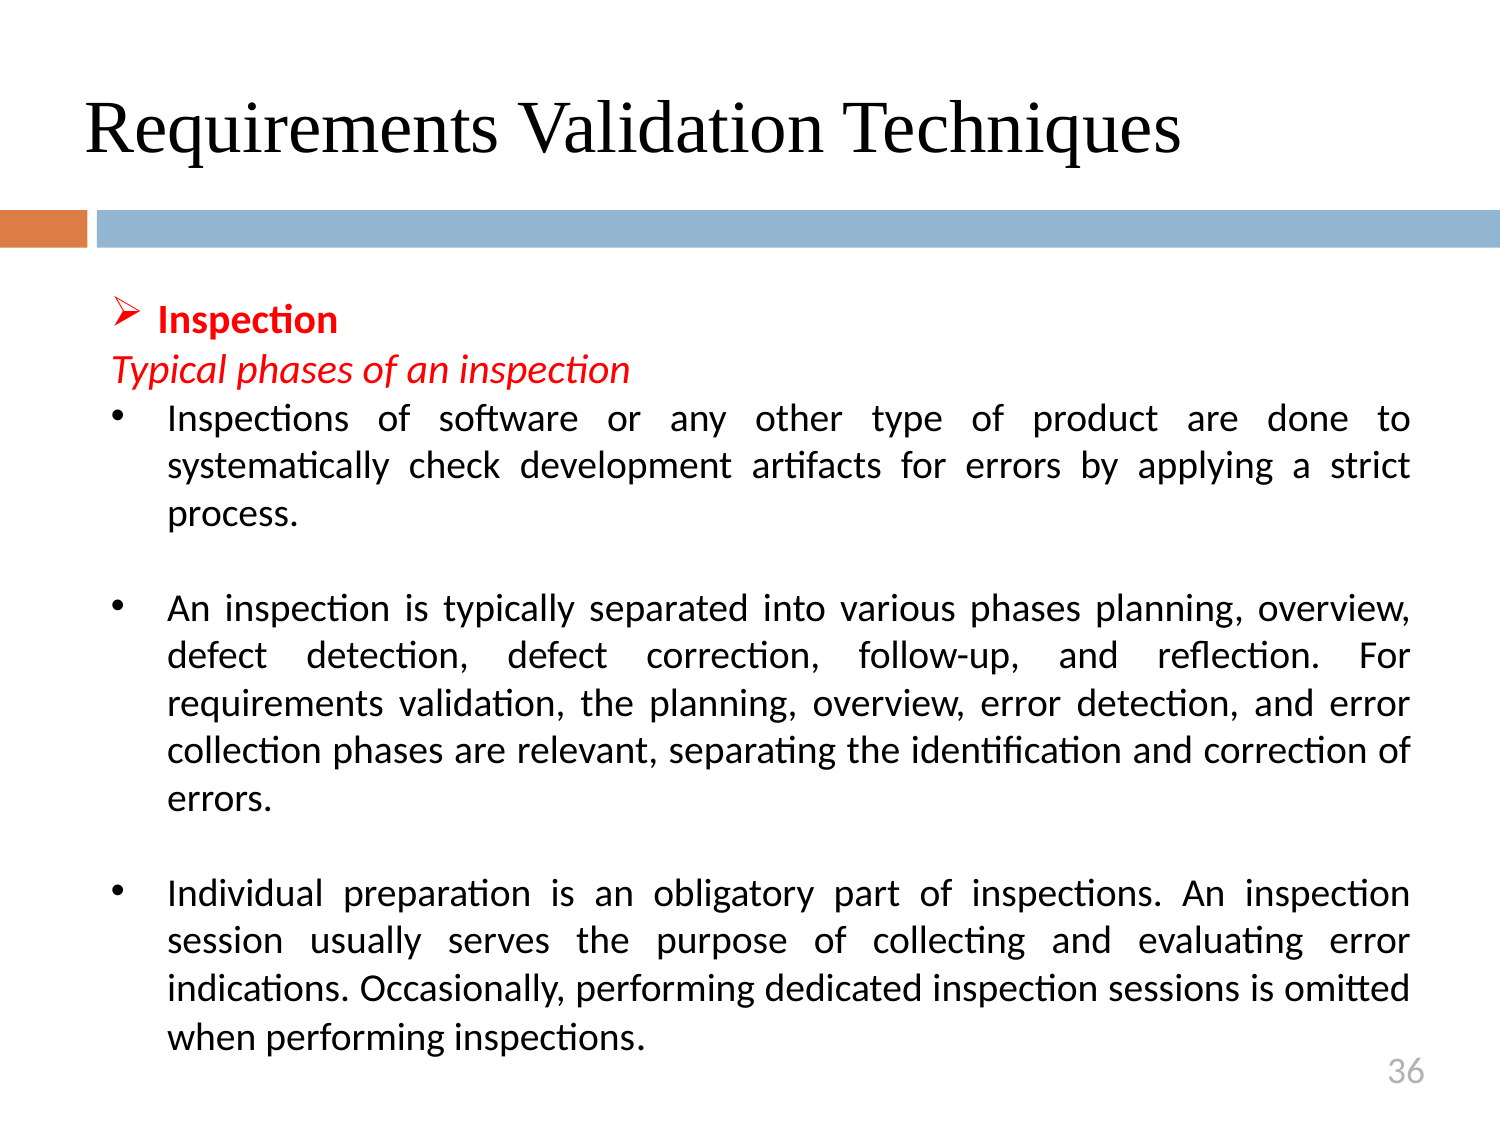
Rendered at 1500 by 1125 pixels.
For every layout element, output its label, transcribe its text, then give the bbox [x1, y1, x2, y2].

text_box Inspection Typical phases of an inspection Inspections of software or any other type of product are done to systematically check development artifacts for errors by applying a strict process. An inspection is typically separated into various phases planning, overview, defect detection, defect correction, follow-up, and reflection. For requirements validation, the planning, overview, error detection, and error collection phases are relevant, separating the identification and correction of errors. Individual preparation is an obligatory part of inspections. An inspection session usually serves the purpose of collecting and evaluating error indications. Occasionally, performing dedicated inspection sessions is omitted when performing inspections. [96, 284, 1428, 1067]
title Requirements Validation Techniques [82, 75, 1338, 266]
slide_number 36 [1080, 1067, 1425, 1103]
